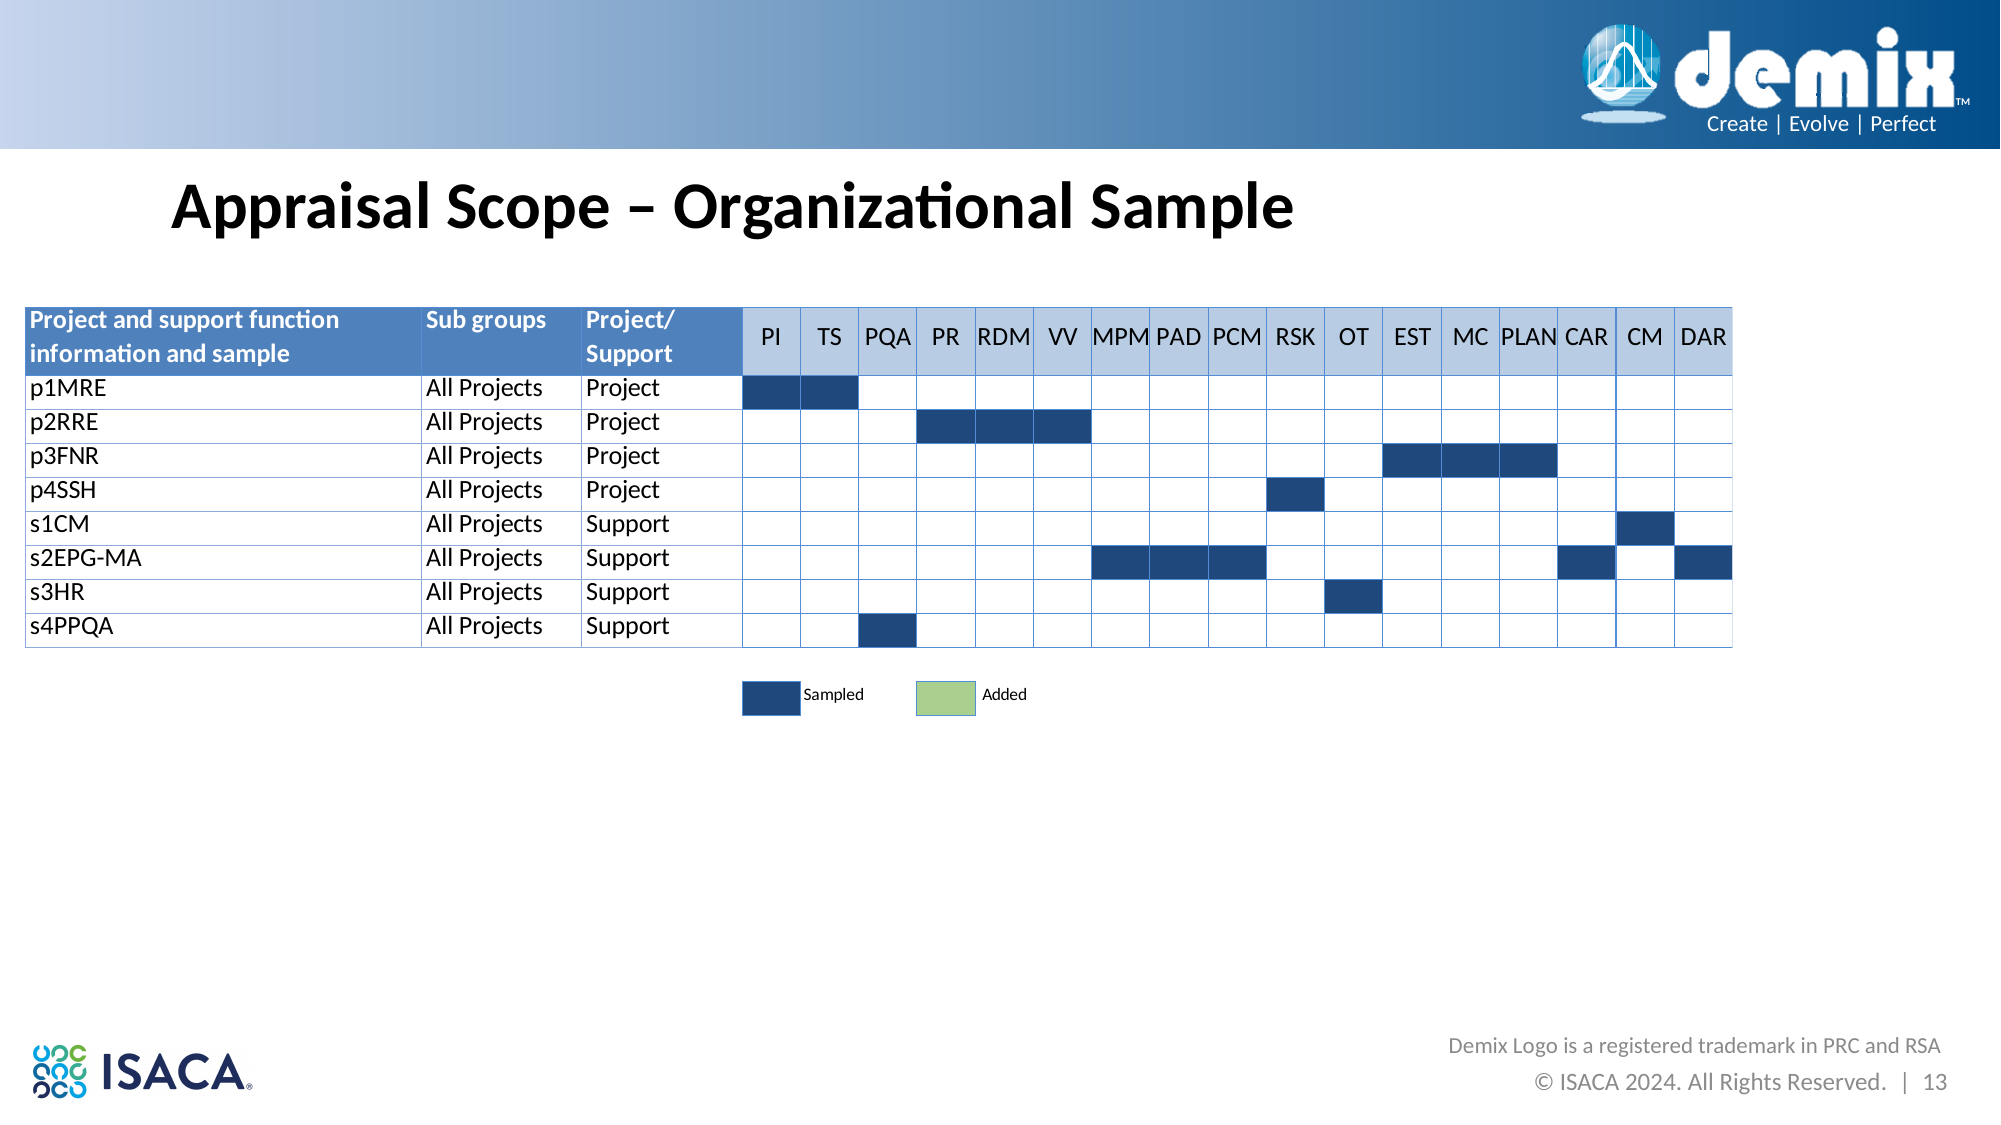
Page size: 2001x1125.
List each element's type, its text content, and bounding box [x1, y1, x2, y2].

picture [29, 1043, 255, 1103]
title Appraisal Scope – Organizational Sample [156, 157, 1863, 257]
picture [1549, 3, 2000, 153]
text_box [24, 307, 1734, 818]
